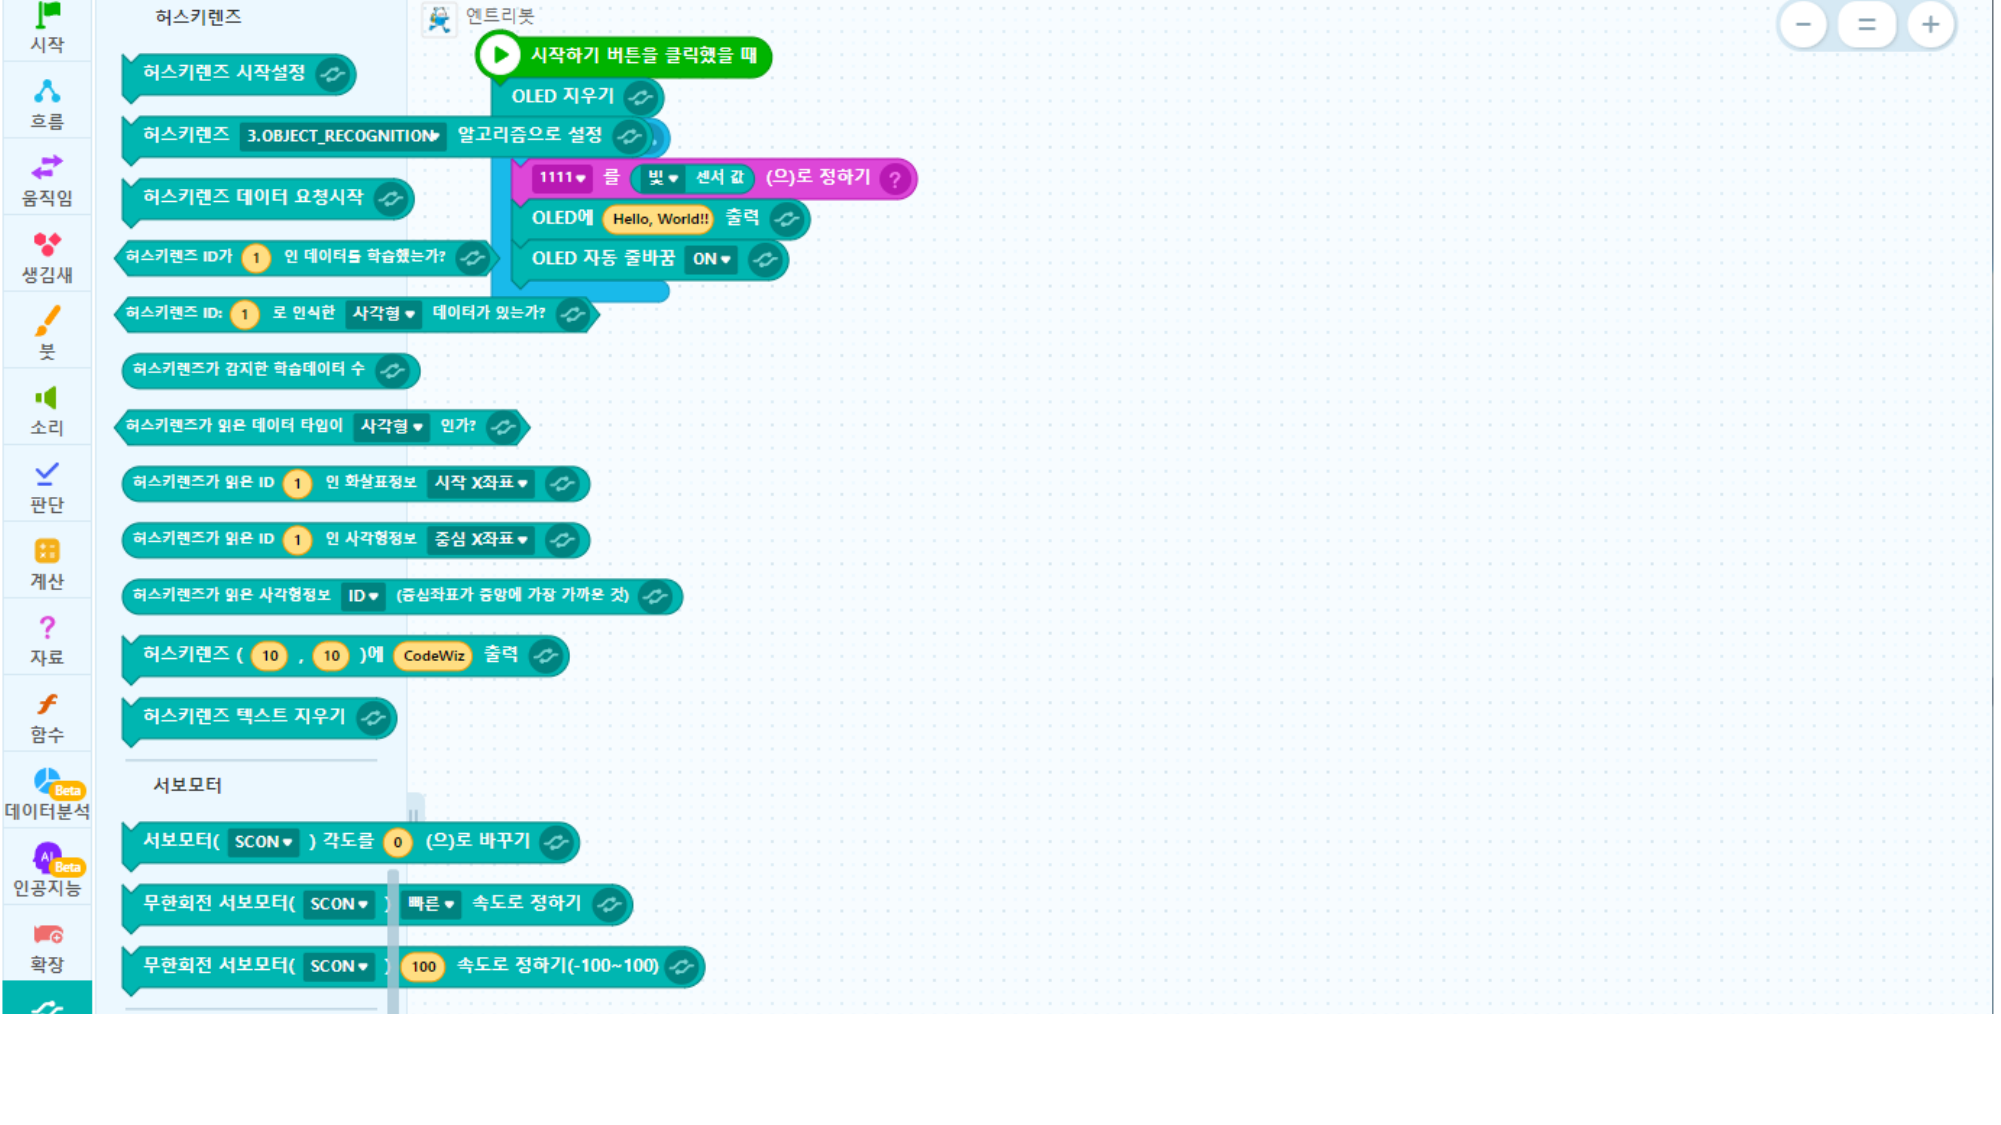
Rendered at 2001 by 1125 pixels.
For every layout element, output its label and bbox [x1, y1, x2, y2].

picture [0, 0, 1994, 1014]
